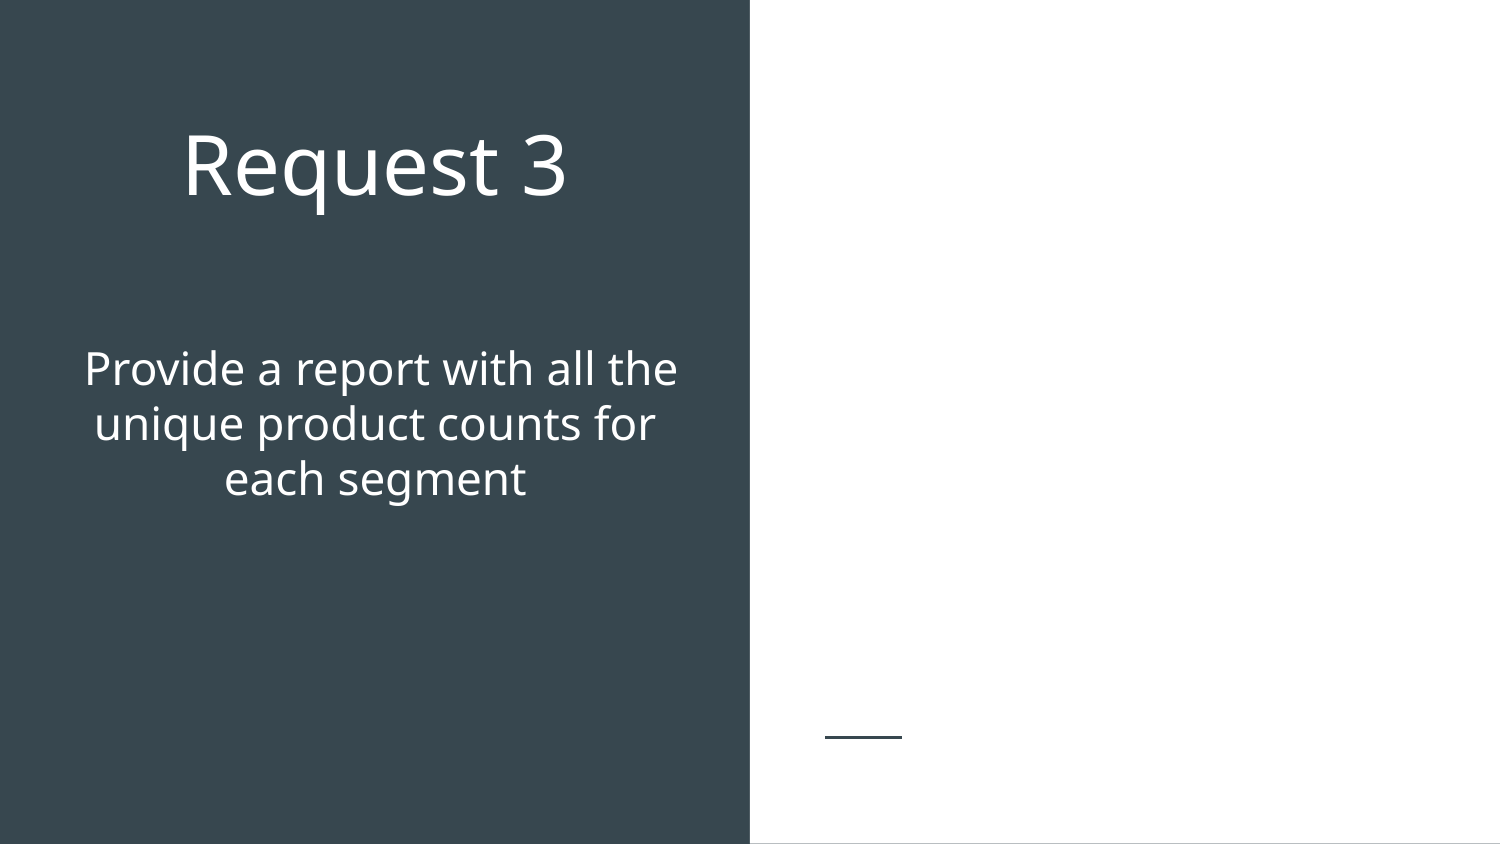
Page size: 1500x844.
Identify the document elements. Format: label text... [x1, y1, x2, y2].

title Provide a report with all the unique product counts for each segment [43, 284, 708, 560]
text_box Request 3 [104, 97, 647, 228]
